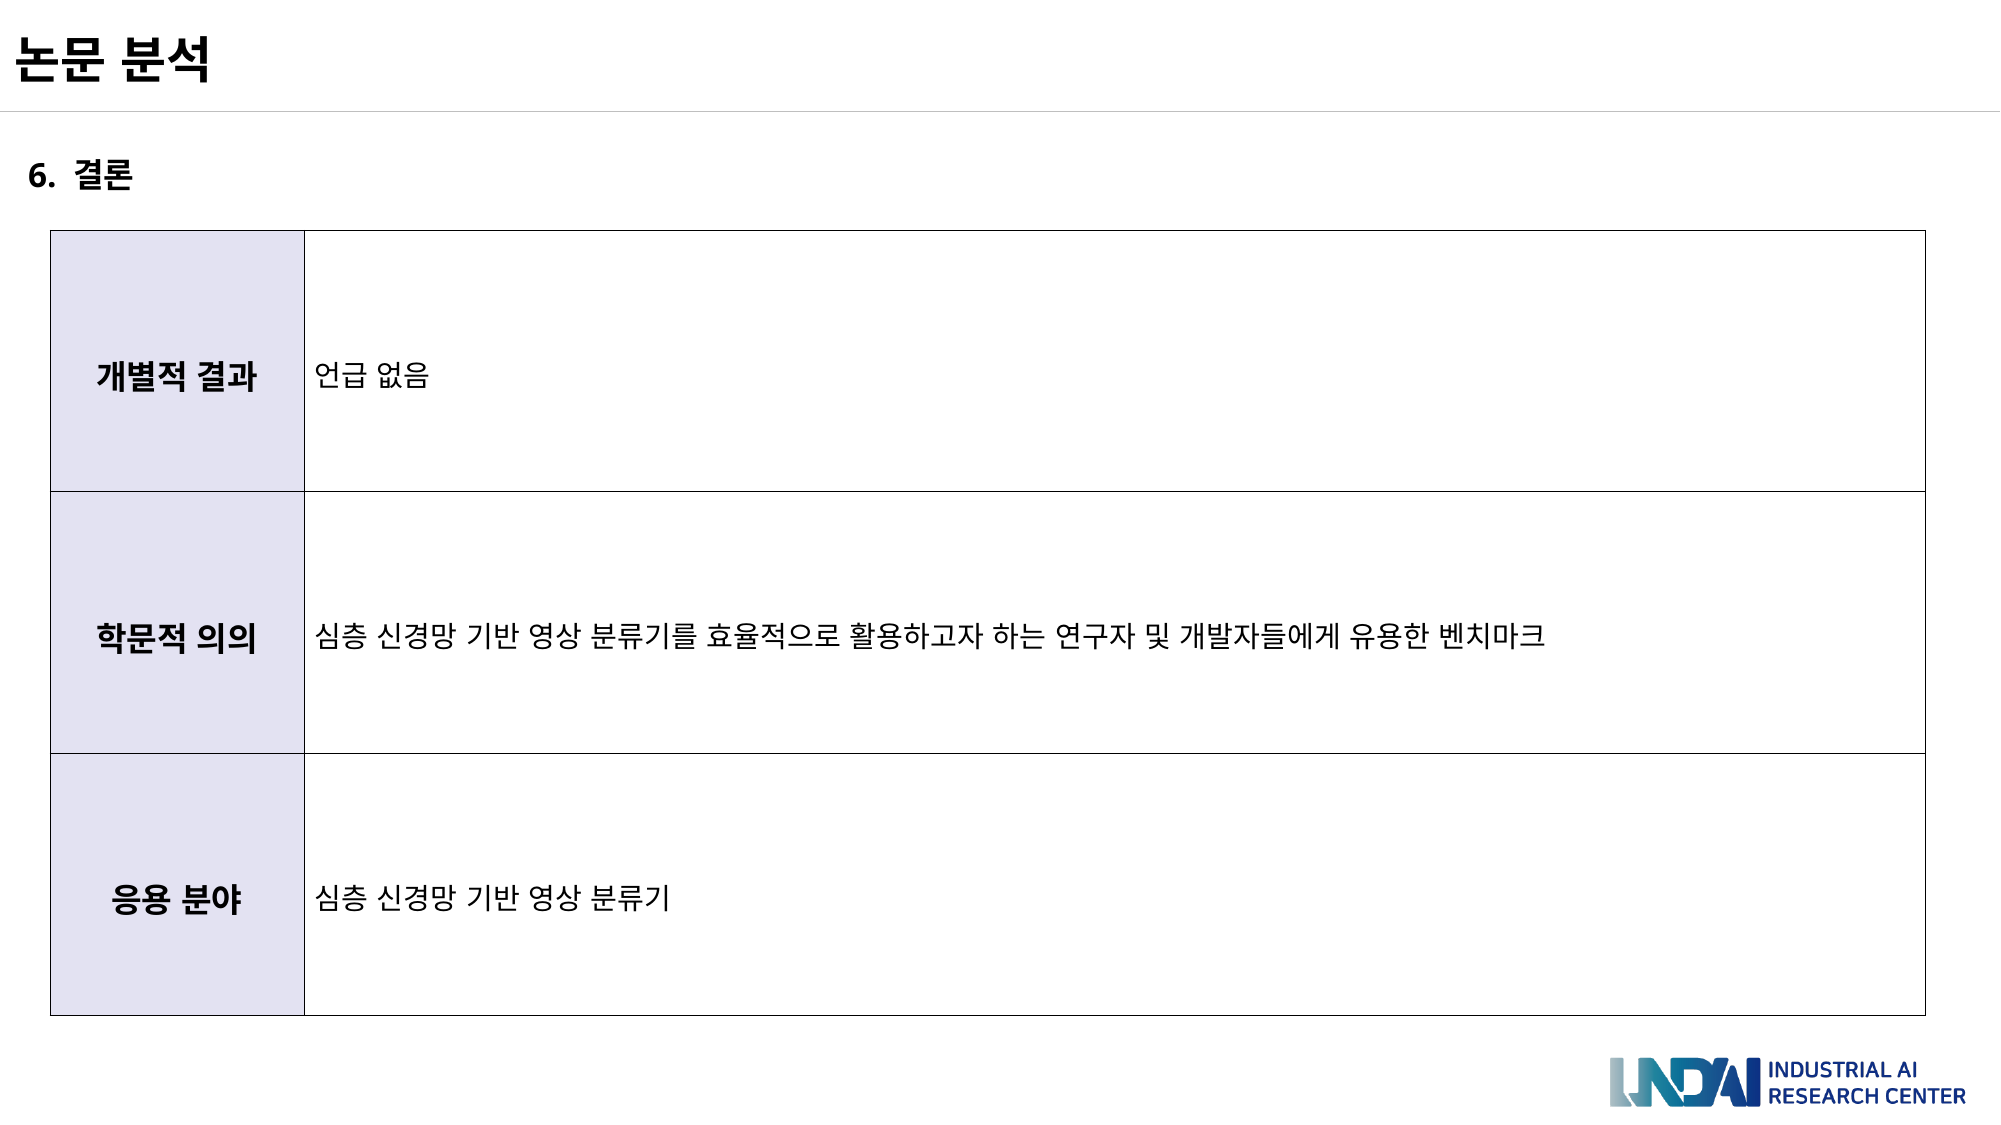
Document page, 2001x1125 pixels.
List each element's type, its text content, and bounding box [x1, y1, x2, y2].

text_box 6. 결론 [13, 126, 1942, 261]
picture [1600, 1045, 1975, 1115]
table_cell 심층 신경망 기반 영상 분류기 [305, 754, 1925, 1015]
table_cell 심층 신경망 기반 영상 분류기를 효율적으로 활용하고자 하는 연구자 및 개발자들에게 유용한 벤치마크 [305, 492, 1925, 753]
table_cell 응용 분야 [51, 754, 304, 1015]
table_cell 학문적 의의 [51, 492, 304, 753]
table_header 개별적 결과 [51, 231, 304, 491]
text_box 논문 분석 [0, 21, 1926, 97]
table_header 언급 없음 [305, 231, 1925, 491]
